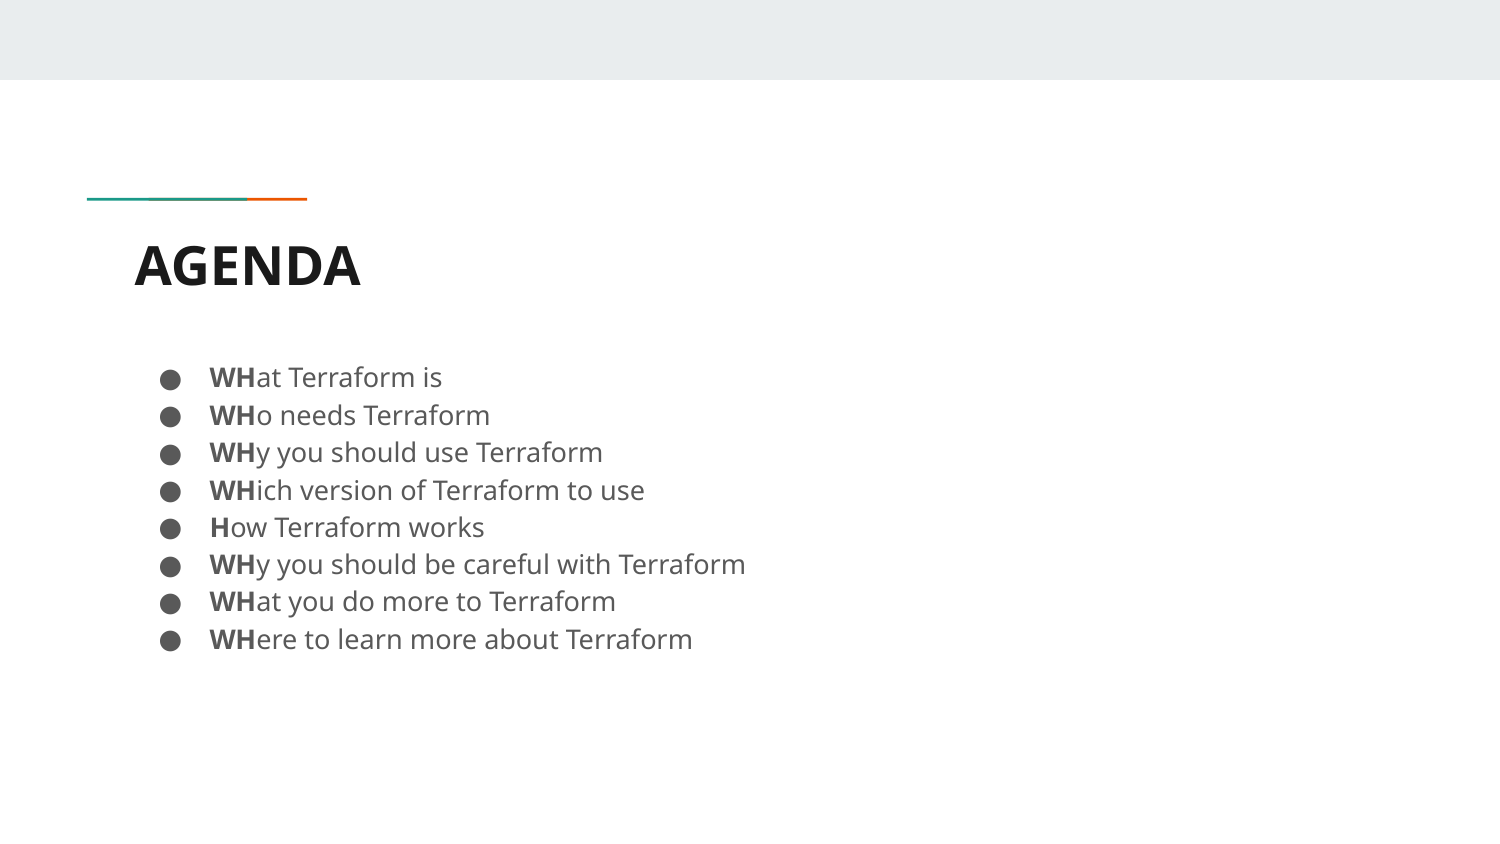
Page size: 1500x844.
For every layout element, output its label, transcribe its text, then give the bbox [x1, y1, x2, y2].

list WHat Terraform is WHo needs Terraform WHy you should use Terraform WHich version of Terraform to use How Terraform works WHy you should be careful with Terraform WHat you do more to Terraform WHere to learn more about Terraform [119, 341, 1381, 712]
title AGENDA [119, 216, 1381, 305]
